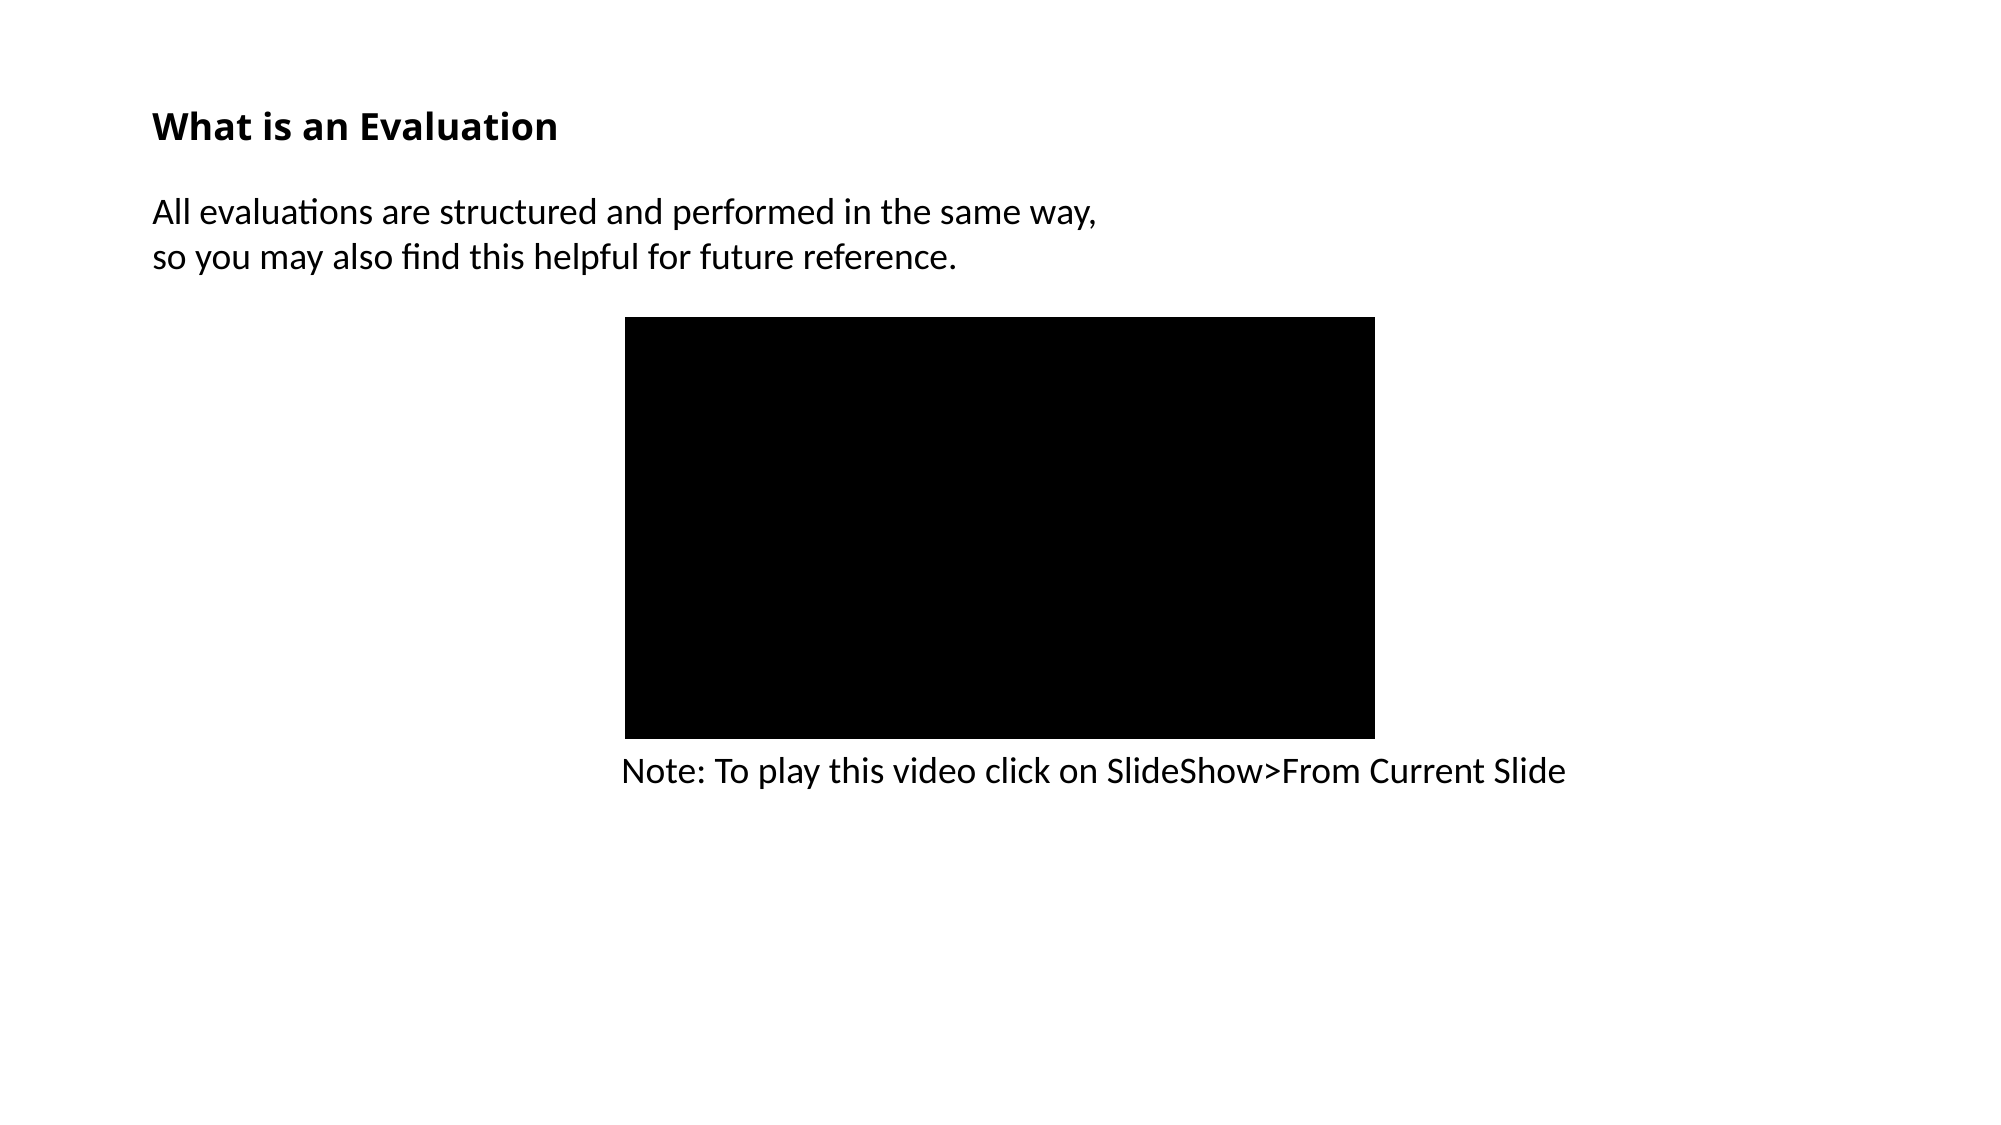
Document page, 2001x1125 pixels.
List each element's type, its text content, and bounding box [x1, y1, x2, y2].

text_box Note: To play this video click on SlideShow>From Current Slide [606, 739, 1603, 799]
title What is an Evaluation [137, 15, 1863, 233]
text_box All evaluations are structured and performed in the same way, so you may also find this helpful for future reference. [137, 179, 1138, 285]
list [624, 317, 1375, 739]
